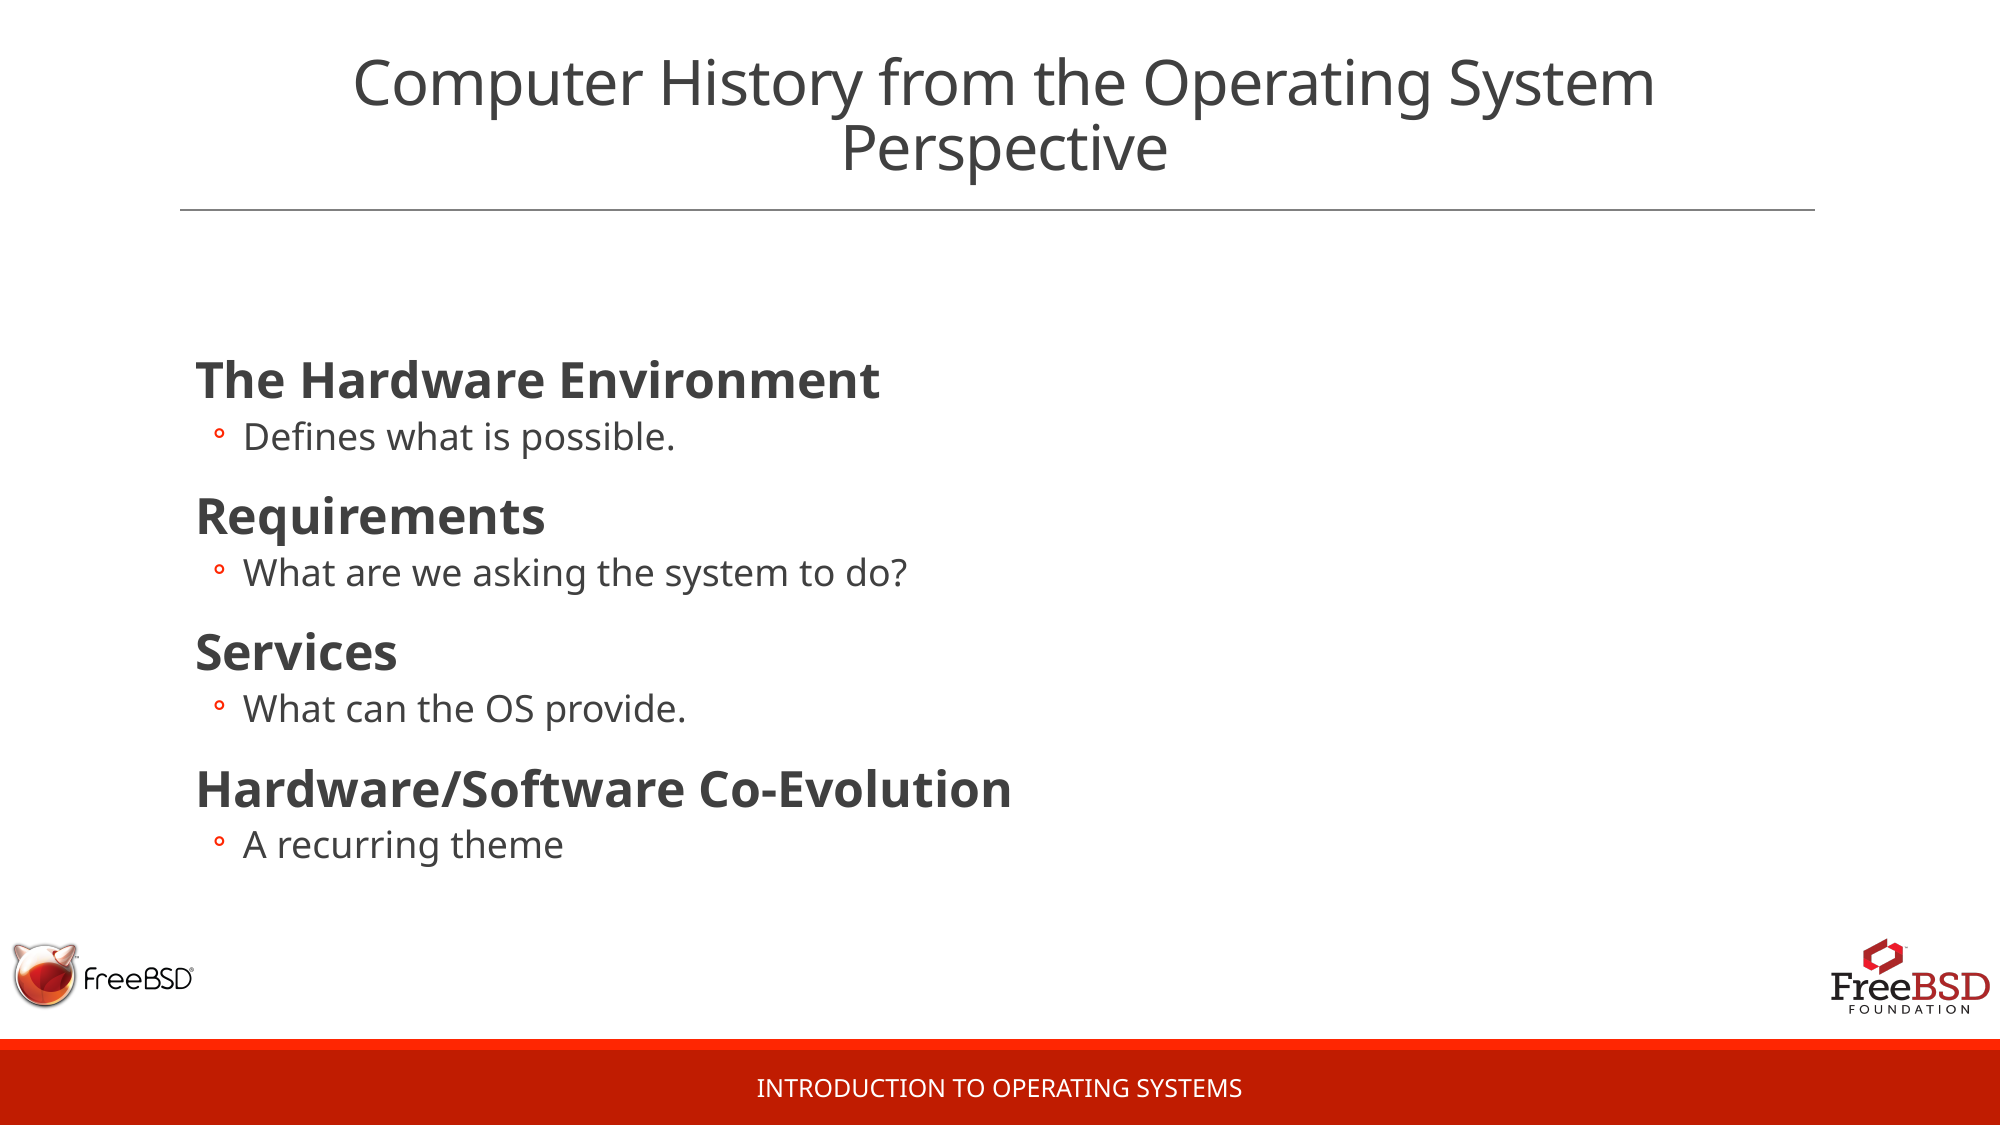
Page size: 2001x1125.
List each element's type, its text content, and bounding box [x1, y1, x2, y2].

picture [0, 931, 194, 1021]
list The Hardware Environment Defines what is possible. Requirements What are we asking the system to do? Services What can the OS provide. Hardware/Software Co-Evolution A recurring theme [180, 259, 1830, 963]
footer Introduction to Operating Systems [604, 1059, 1396, 1120]
title Computer History from the Operating System Perspective [180, 47, 1830, 191]
